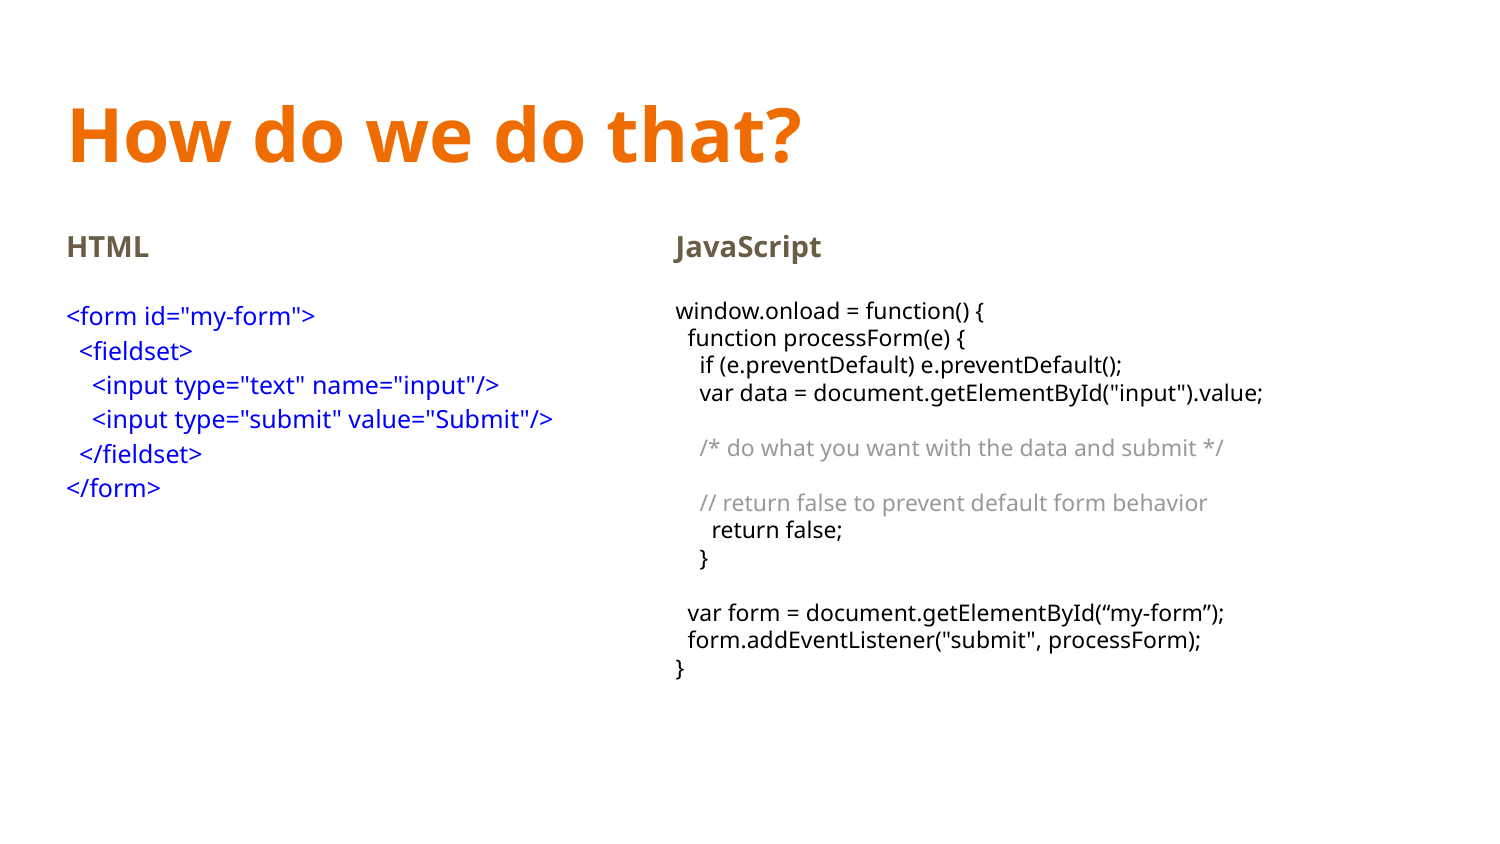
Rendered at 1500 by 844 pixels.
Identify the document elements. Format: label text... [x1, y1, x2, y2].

list HTML <form id="my-form"> <fieldset> <input type="text" name="input"/> <input type="submit" value="Submit"/> </fieldset> </form> [51, 207, 660, 750]
title How do we do that? [51, 72, 1449, 189]
list JavaScript window.onload = function() { function processForm(e) { if (e.preventDefault) e.preventDefault(); var data = document.getElementById("input").value; /* do what you want with the data and submit */ // return false to prevent default form behavior return false; } var form = document.getElementById(“my-form”); form.addEventListener("submit", processForm); } [660, 207, 1449, 750]
